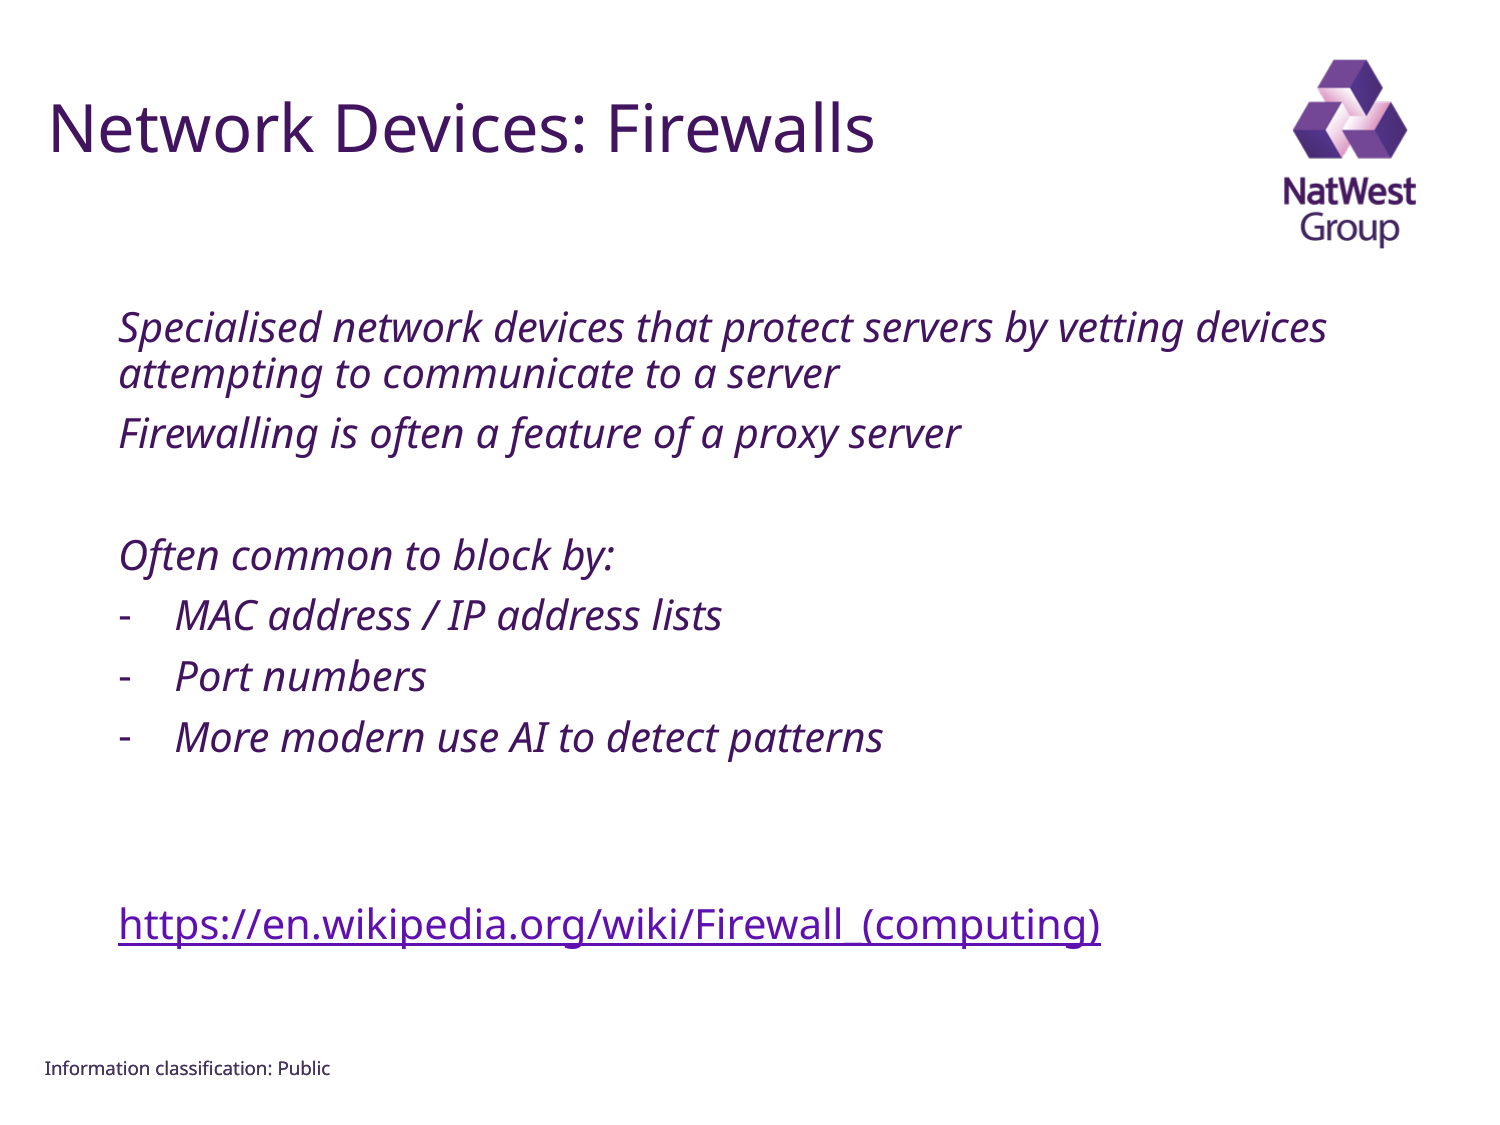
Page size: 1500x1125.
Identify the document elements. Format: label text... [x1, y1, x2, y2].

list Specialised network devices that protect servers by vetting devices attempting to communicate to a server Firewalling is often a feature of a proxy server Often common to block by: MAC address / IP address lists Port numbers More modern use AI to detect patterns https://en.wikipedia.org/wiki/Firewall_(computing) [103, 299, 1397, 1014]
picture [1256, 32, 1444, 249]
text_box Information classiﬁcation: Public [30, 1049, 345, 1087]
title Network Devices: Firewalls [32, 22, 1326, 240]
